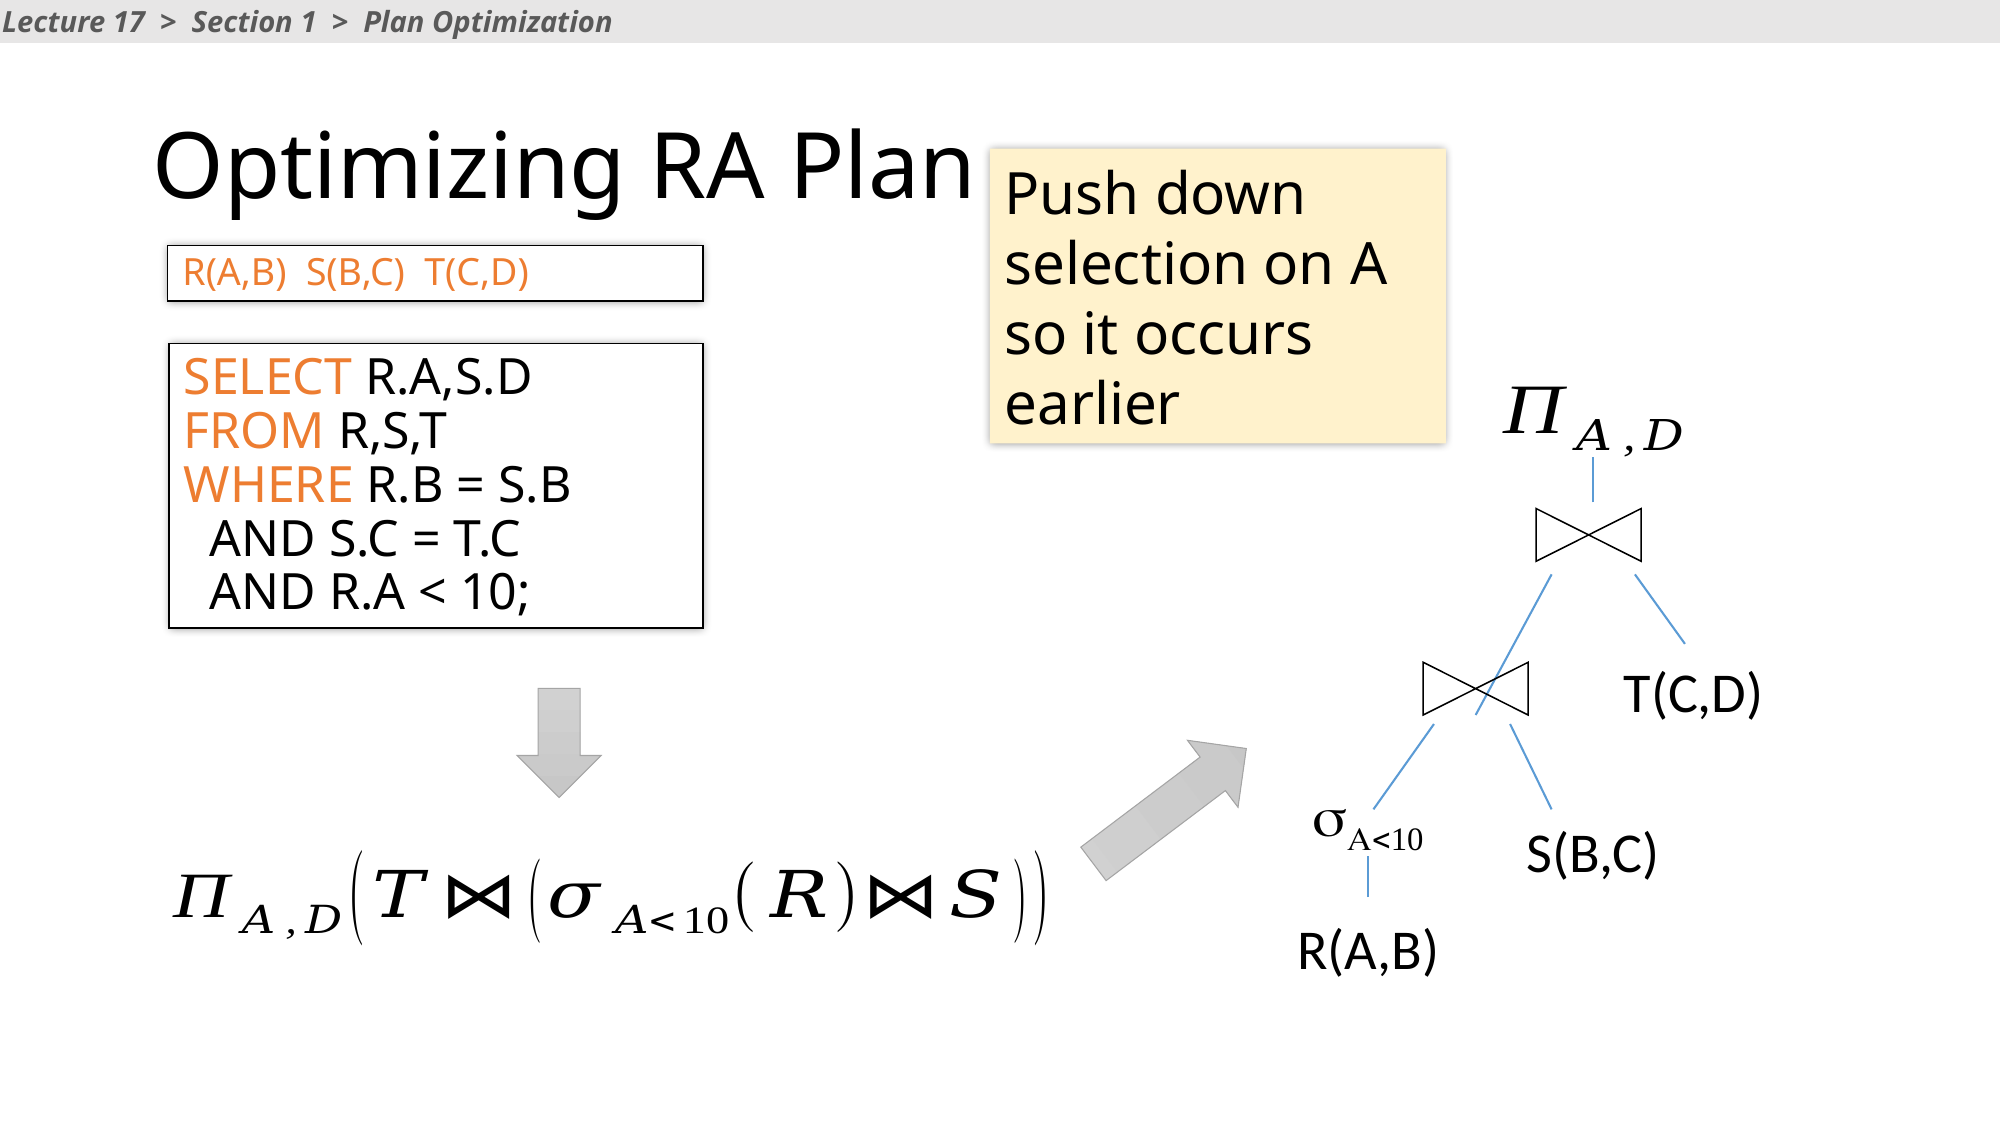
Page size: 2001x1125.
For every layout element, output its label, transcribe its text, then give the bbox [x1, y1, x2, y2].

text_box sA<10 [1253, 772, 1483, 864]
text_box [1634, 574, 1685, 644]
text_box R(A,B) [1269, 906, 1467, 989]
text_box SELECT R.A,S.D FROM R,S,T WHERE R.B = S.B AND S.C = T.C AND R.A < 10; [169, 343, 703, 629]
text_box R(A,B) S(B,C) T(C,D) [167, 278, 703, 301]
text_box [1475, 574, 1552, 689]
text_box [1536, 508, 1642, 562]
text_box T(C,D) [1601, 649, 1786, 732]
text_box [1423, 662, 1475, 715]
text_box S(B,C) [1501, 809, 1685, 892]
text_box [1476, 689, 1529, 715]
title Optimizing RA Plan [137, 59, 1863, 278]
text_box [0, 0, 2000, 47]
text_box [515, 687, 603, 799]
text_box [1080, 739, 1247, 882]
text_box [1361, 736, 1447, 797]
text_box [1488, 745, 1574, 788]
text_box Push down selection on A so it occurs earlier [989, 148, 1446, 444]
